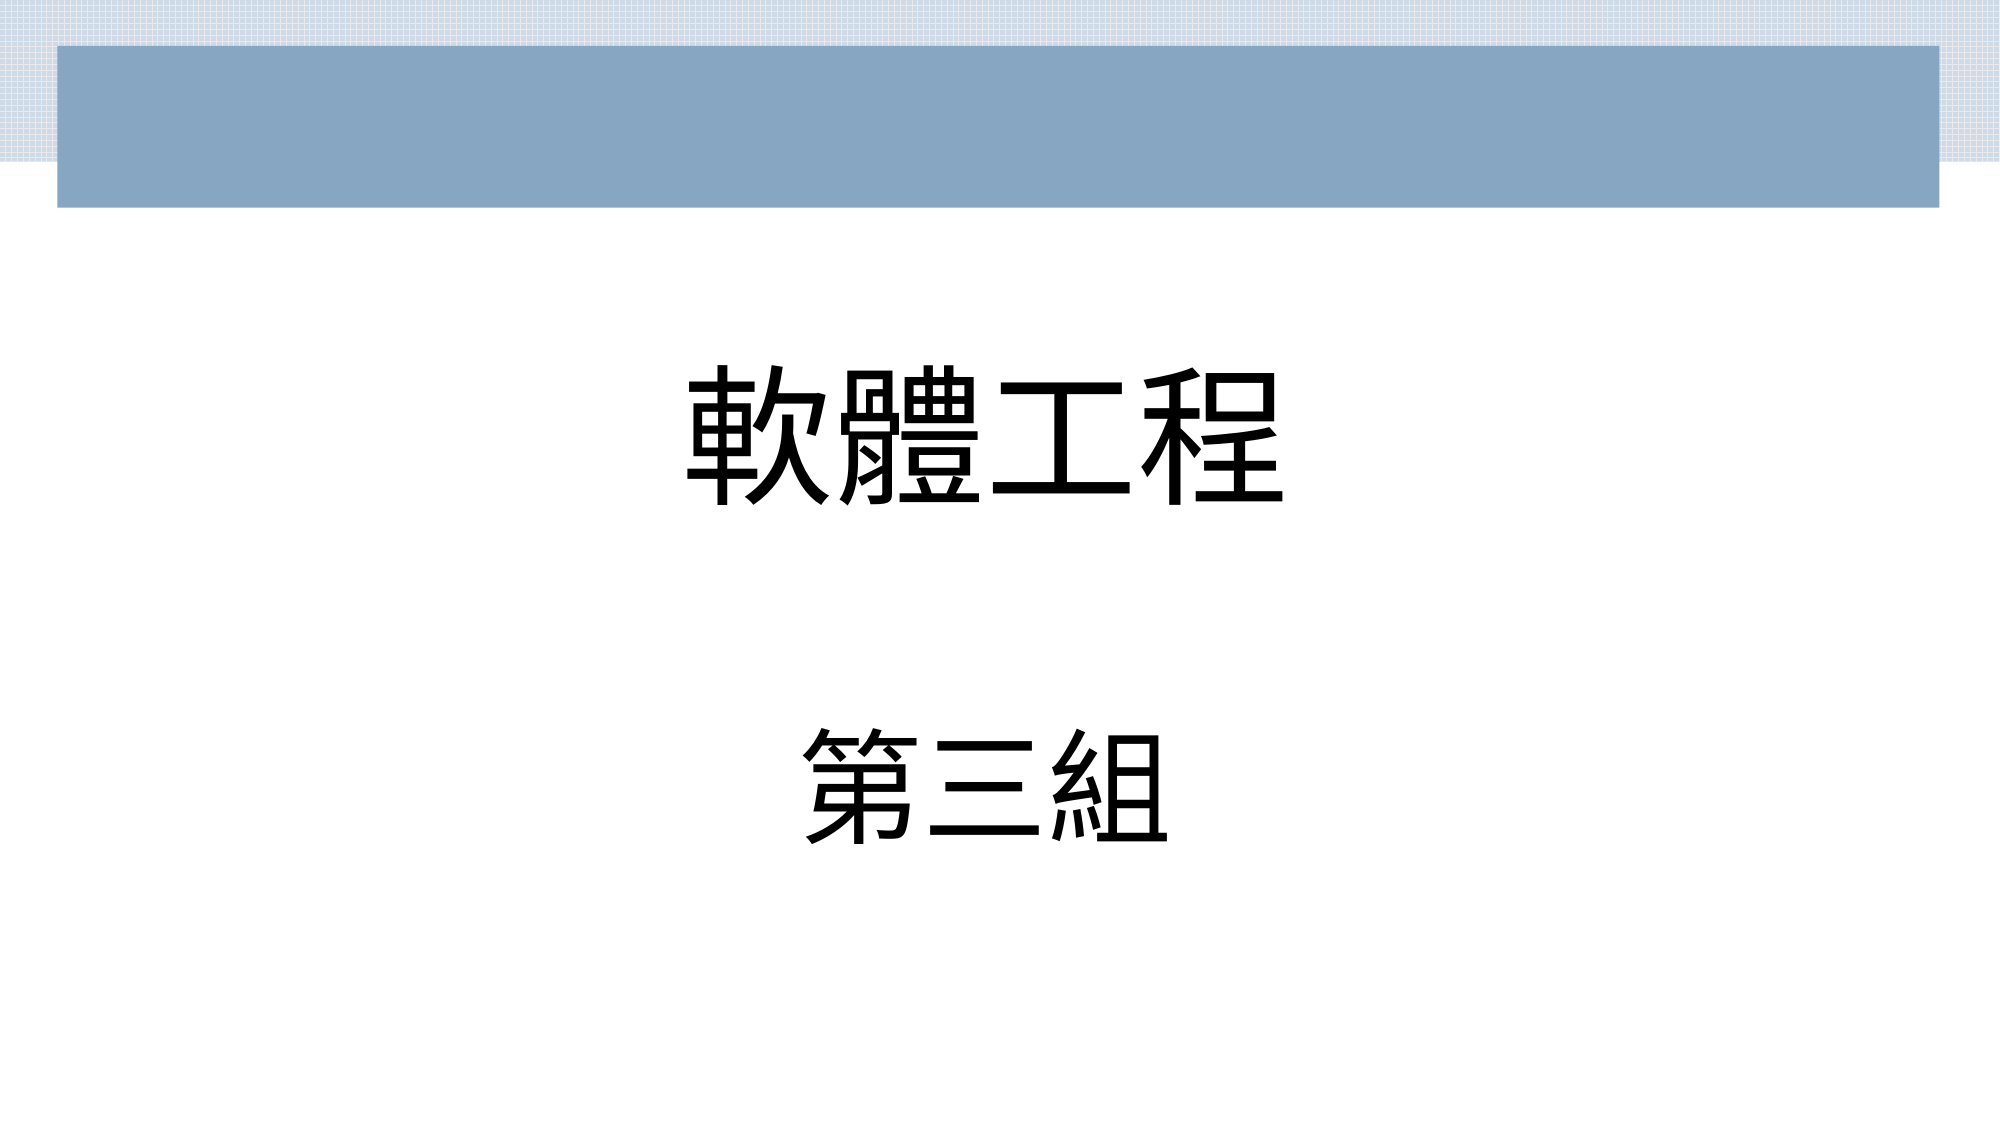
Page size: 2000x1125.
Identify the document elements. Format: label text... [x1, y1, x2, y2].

text_box 軟體工程 第三組 [527, 101, 1443, 975]
